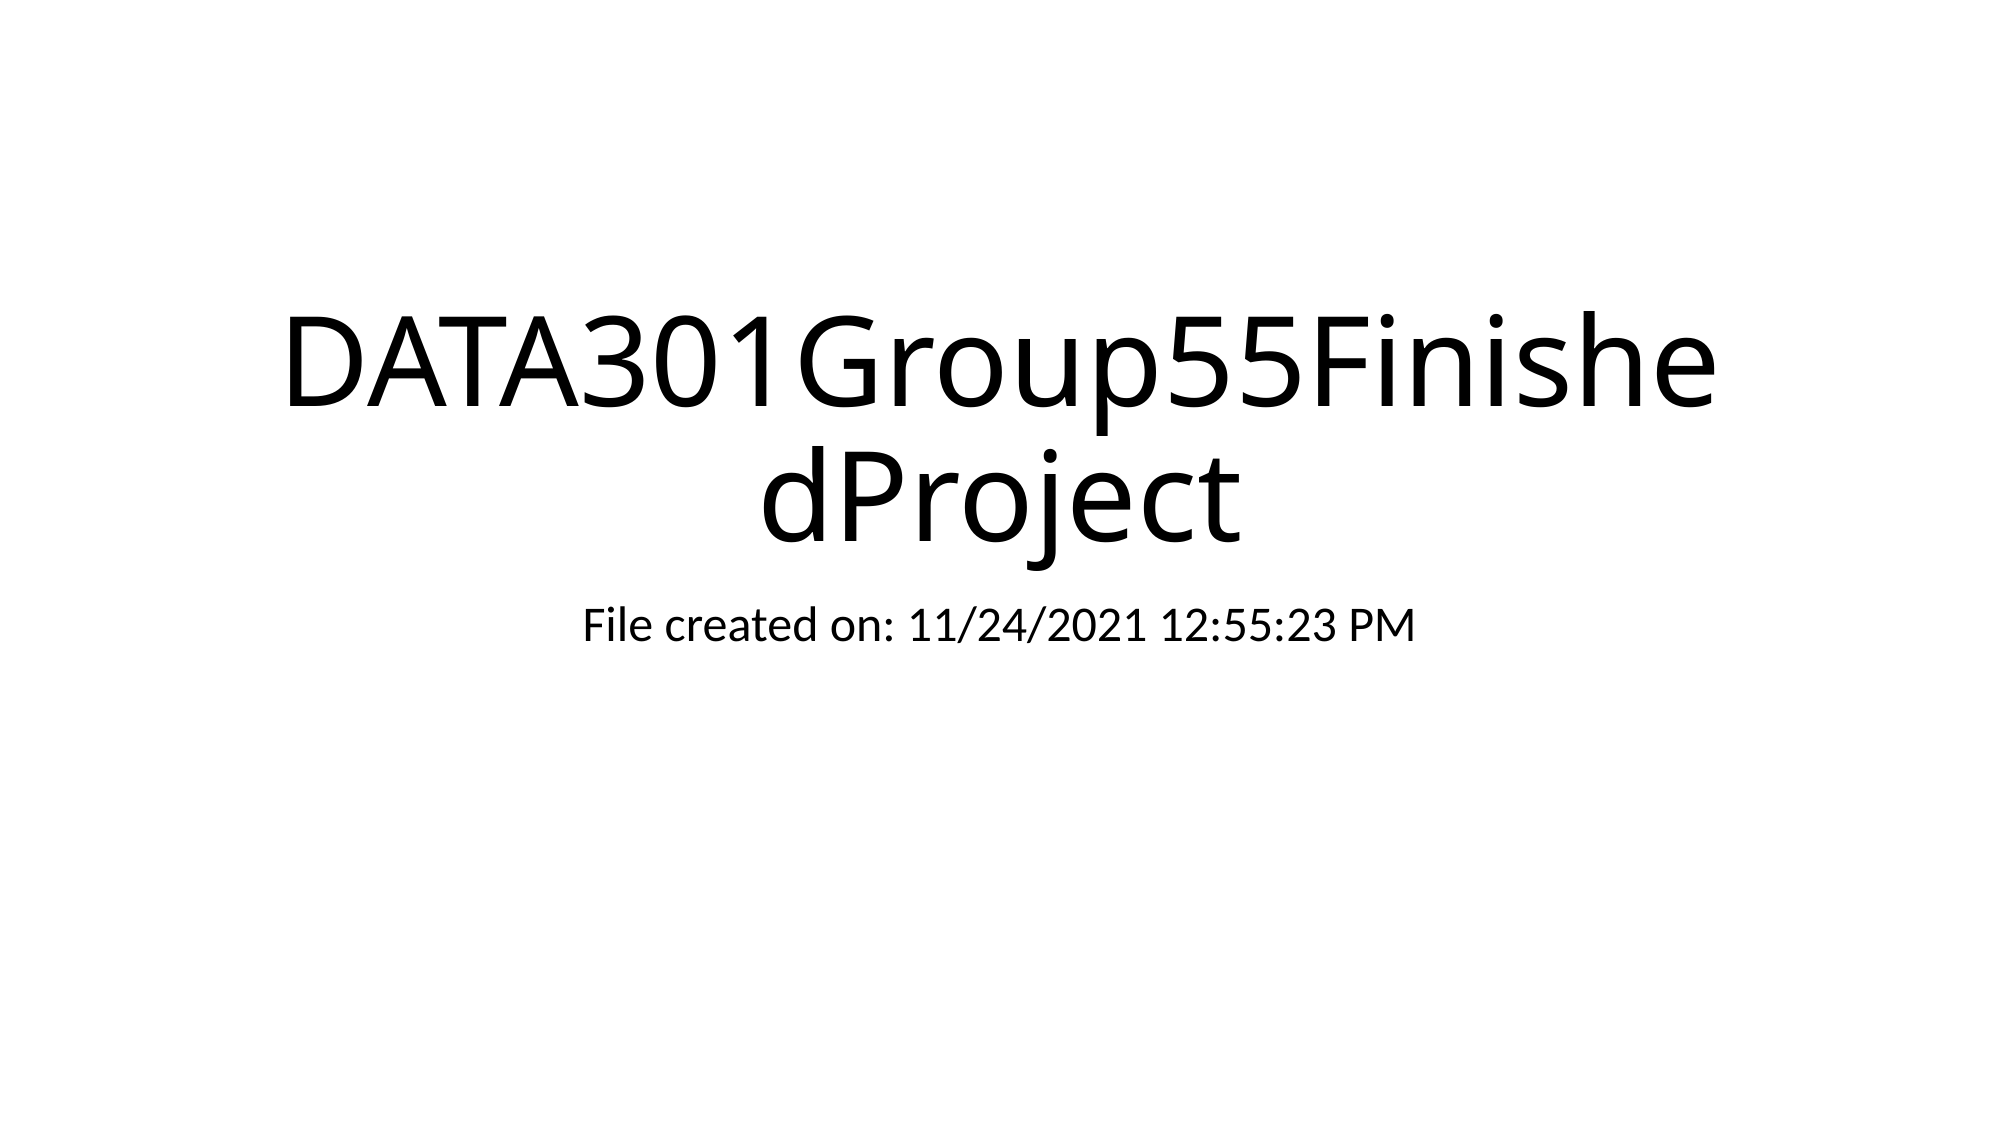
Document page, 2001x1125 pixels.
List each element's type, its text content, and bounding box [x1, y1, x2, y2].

subtitle File created on: 11/24/2021 12:55:23 PM [249, 590, 1750, 863]
title DATA301Group55FinishedProject [249, 184, 1750, 576]
